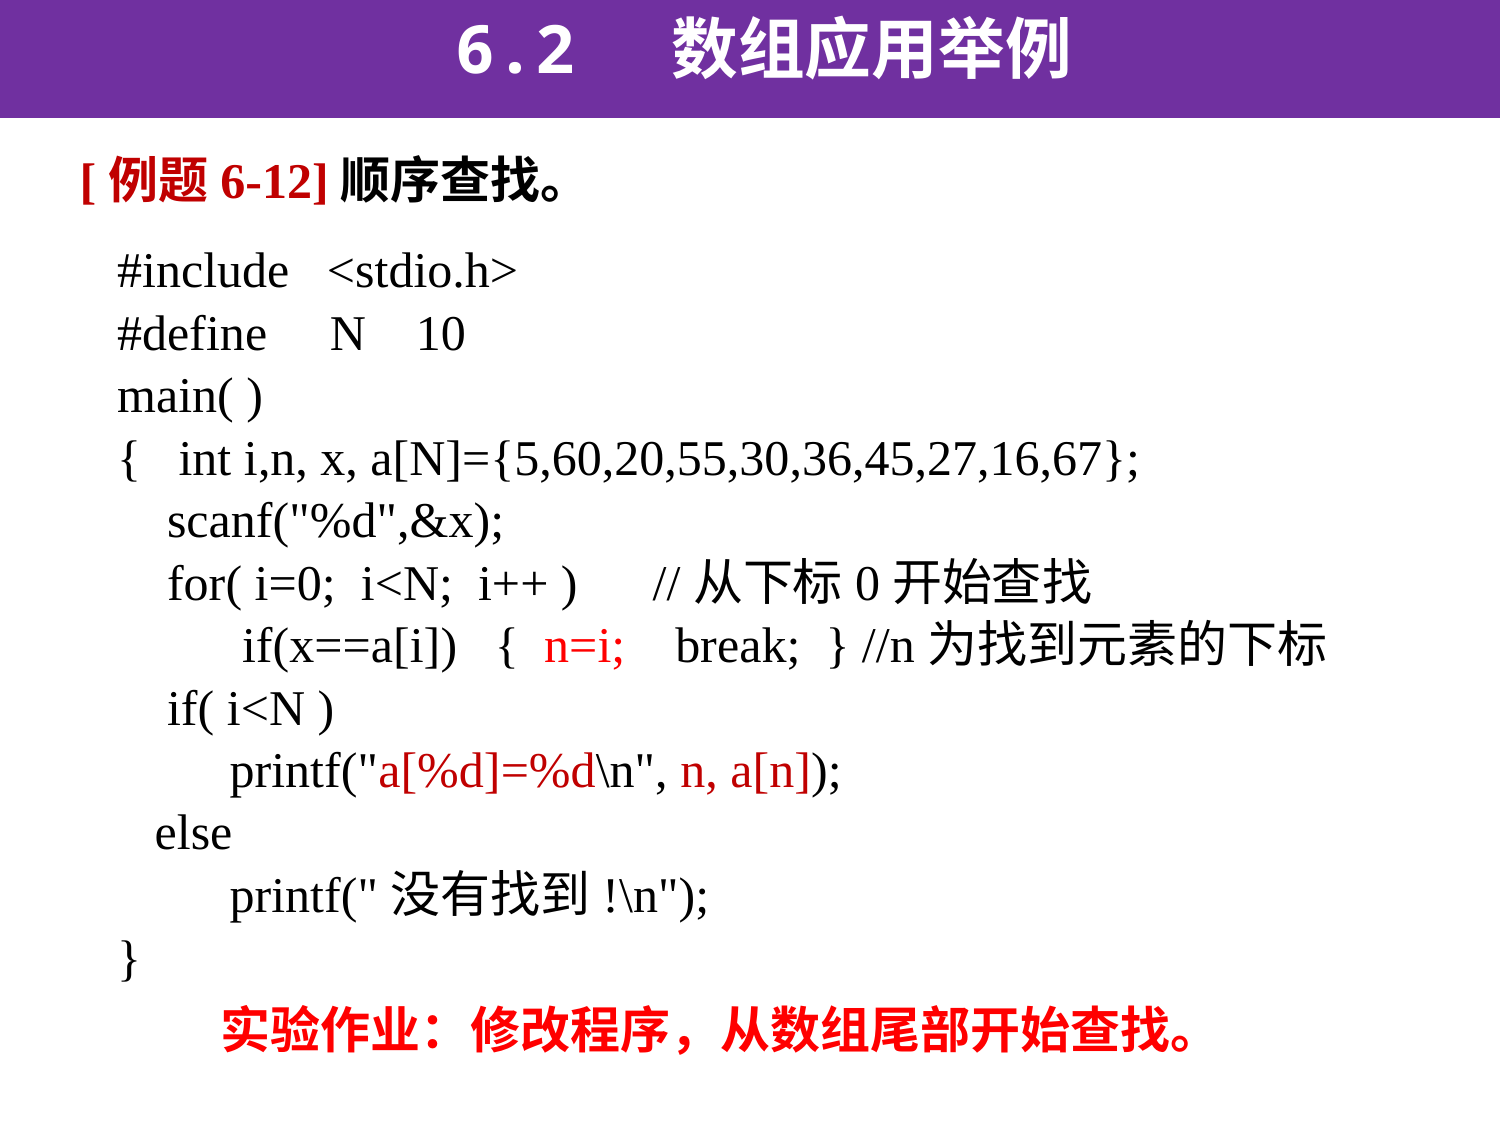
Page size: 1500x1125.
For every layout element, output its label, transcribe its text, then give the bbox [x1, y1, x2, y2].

text_box 6.2 数组应用举例 [0, 0, 1500, 118]
list #include <stdio.h> #define N 10 main( ) { int i,n, x, a[N]={5,60,20,55,30,36,45,27,16,67}; scanf("%d",&x); for( i=0; i<N; i++ ) //从下标0开始查找 if(x==a[i]) { n=i; break; } //n为找到元素的下标 if( i<N ) printf("a[%d]=%d\n", n, a[n]); else printf("没有找到!\n"); } [90, 227, 1408, 996]
text_box [例题6-12]顺序查找。 [64, 141, 869, 216]
text_box 实验作业：修改程序，从数组尾部开始查找。 [205, 991, 1293, 1067]
